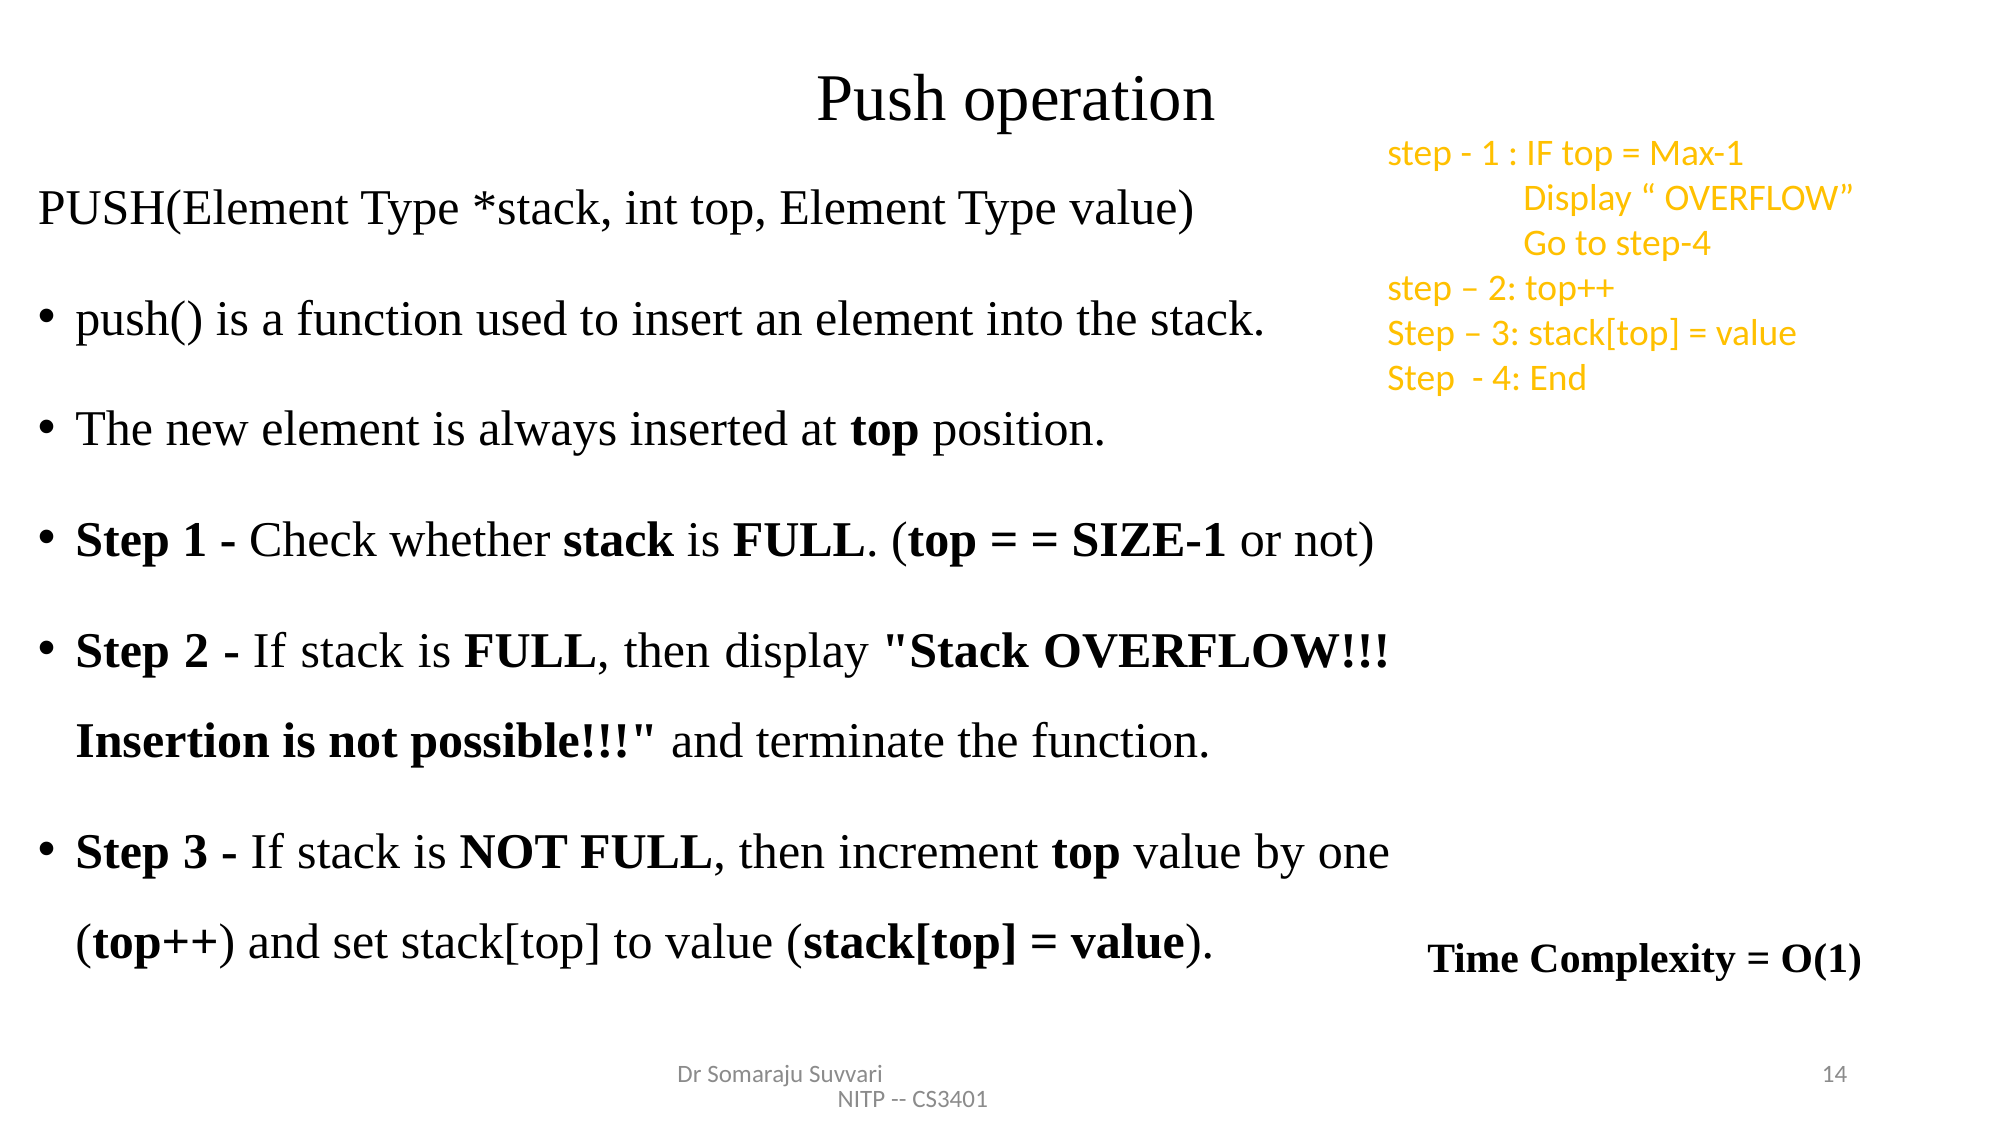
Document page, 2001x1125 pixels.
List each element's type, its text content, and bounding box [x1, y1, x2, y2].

text_box step - 1 : IF top = Max-1 Display “ OVERFLOW” Go to step-4 step – 2: top++ Step – 3: stack[top] = value Step - 4: End [1372, 120, 1927, 405]
footer Dr Somaraju Suvvari NITP -- CS3401 [662, 1042, 1338, 1103]
text_box Time Complexity = O(1) [1412, 922, 1880, 988]
slide_number 14 [1412, 1042, 1863, 1103]
title Push operation [368, 48, 1664, 136]
list PUSH(Element Type *stack, int top, Element Type value) push() is a function used to insert an element into the stack. The new element is always inserted at top position. Step 1 - Check whether stack is FULL. (top = = SIZE-1 or not) Step 2 - If stack is FULL, then display "Stack OVERFLOW!!! Insertion is not possible!!!" and terminate the function. Step 3 - If stack is NOT FULL, then increment top value by one (top++) and set stack[top] to value (stack[top] = value). [22, 136, 1406, 1021]
